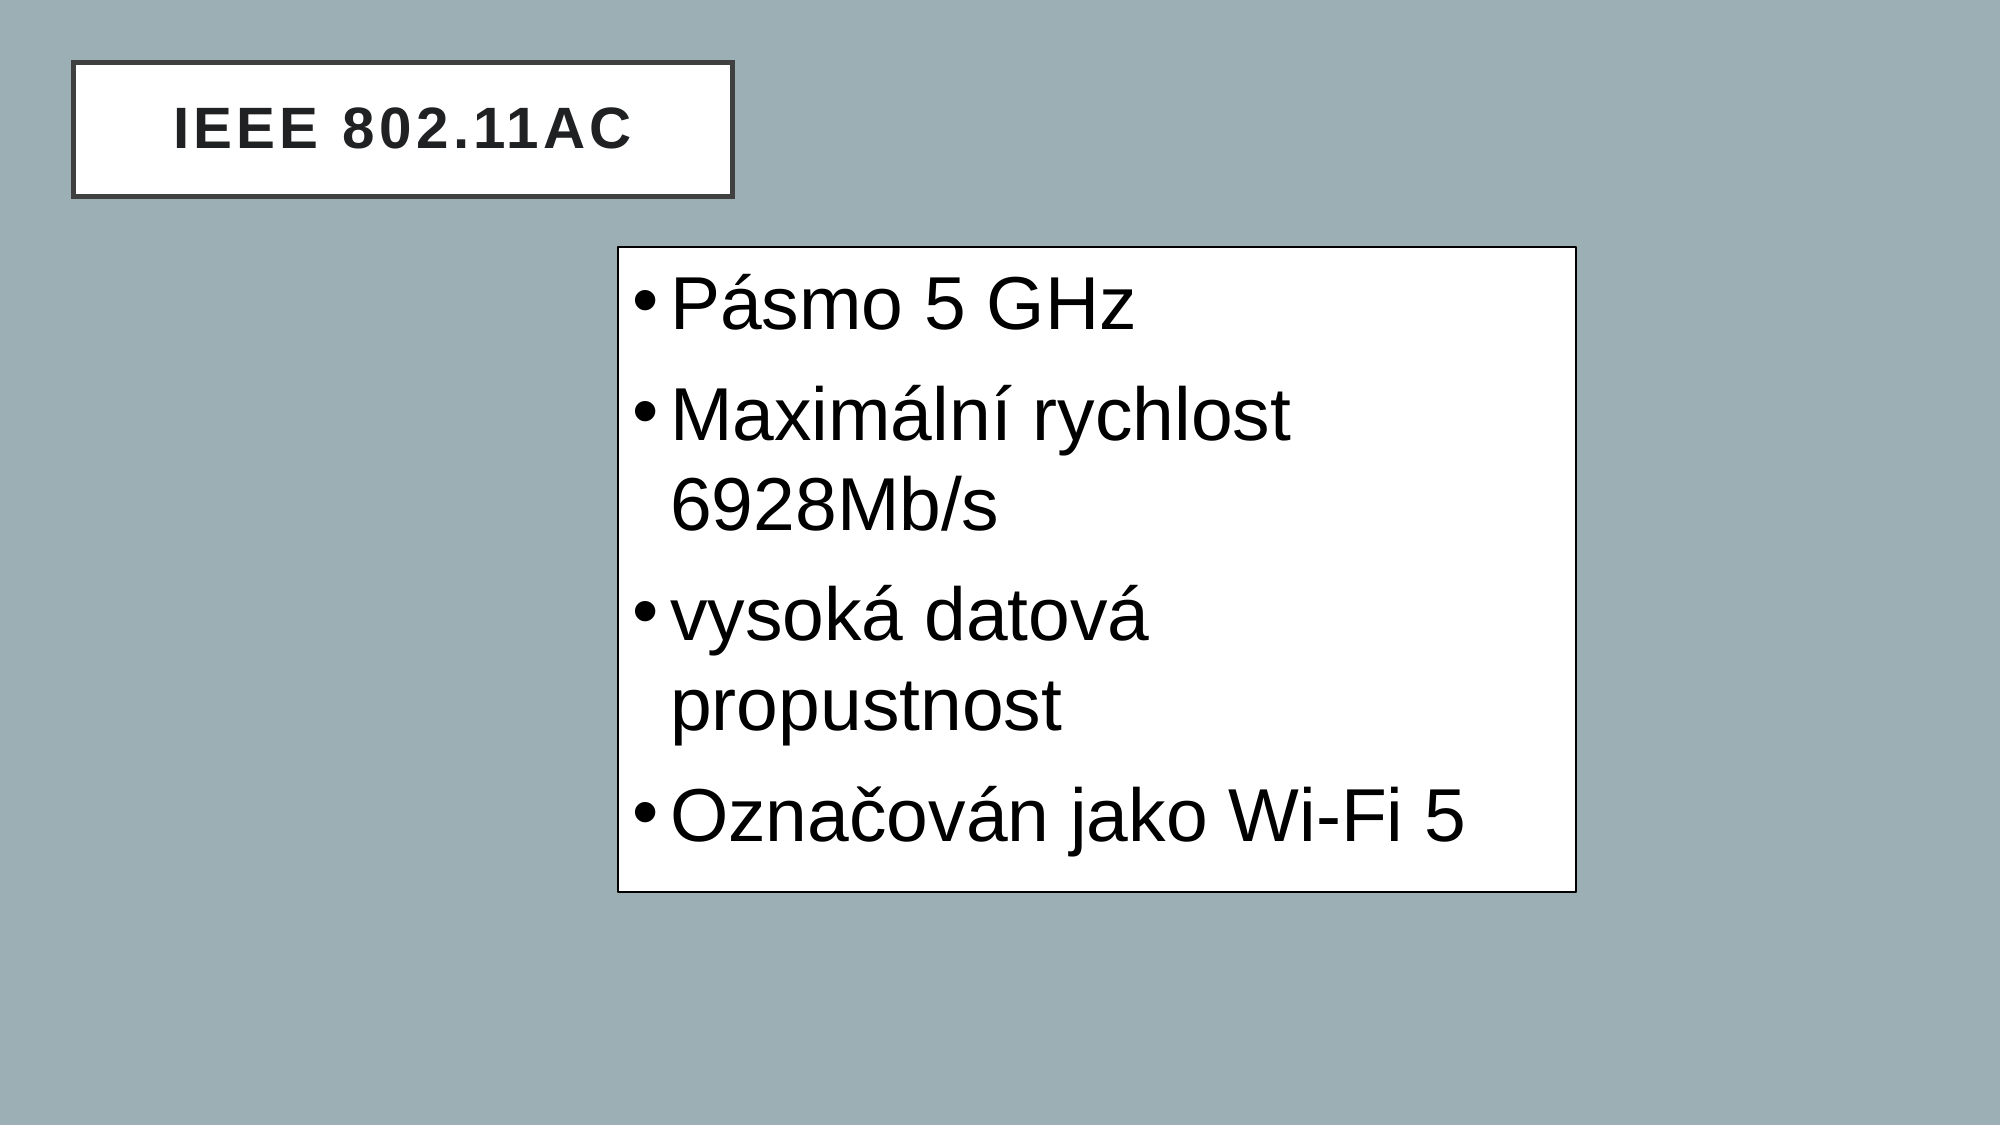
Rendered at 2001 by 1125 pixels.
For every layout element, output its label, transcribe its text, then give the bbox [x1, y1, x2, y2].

list Pásmo 5 GHz Maximální rychlost 6928Mb/s vysoká datová propustnost Označován jako Wi-Fi 5 [617, 246, 1577, 893]
title IEEE 802.11ac [71, 60, 735, 199]
